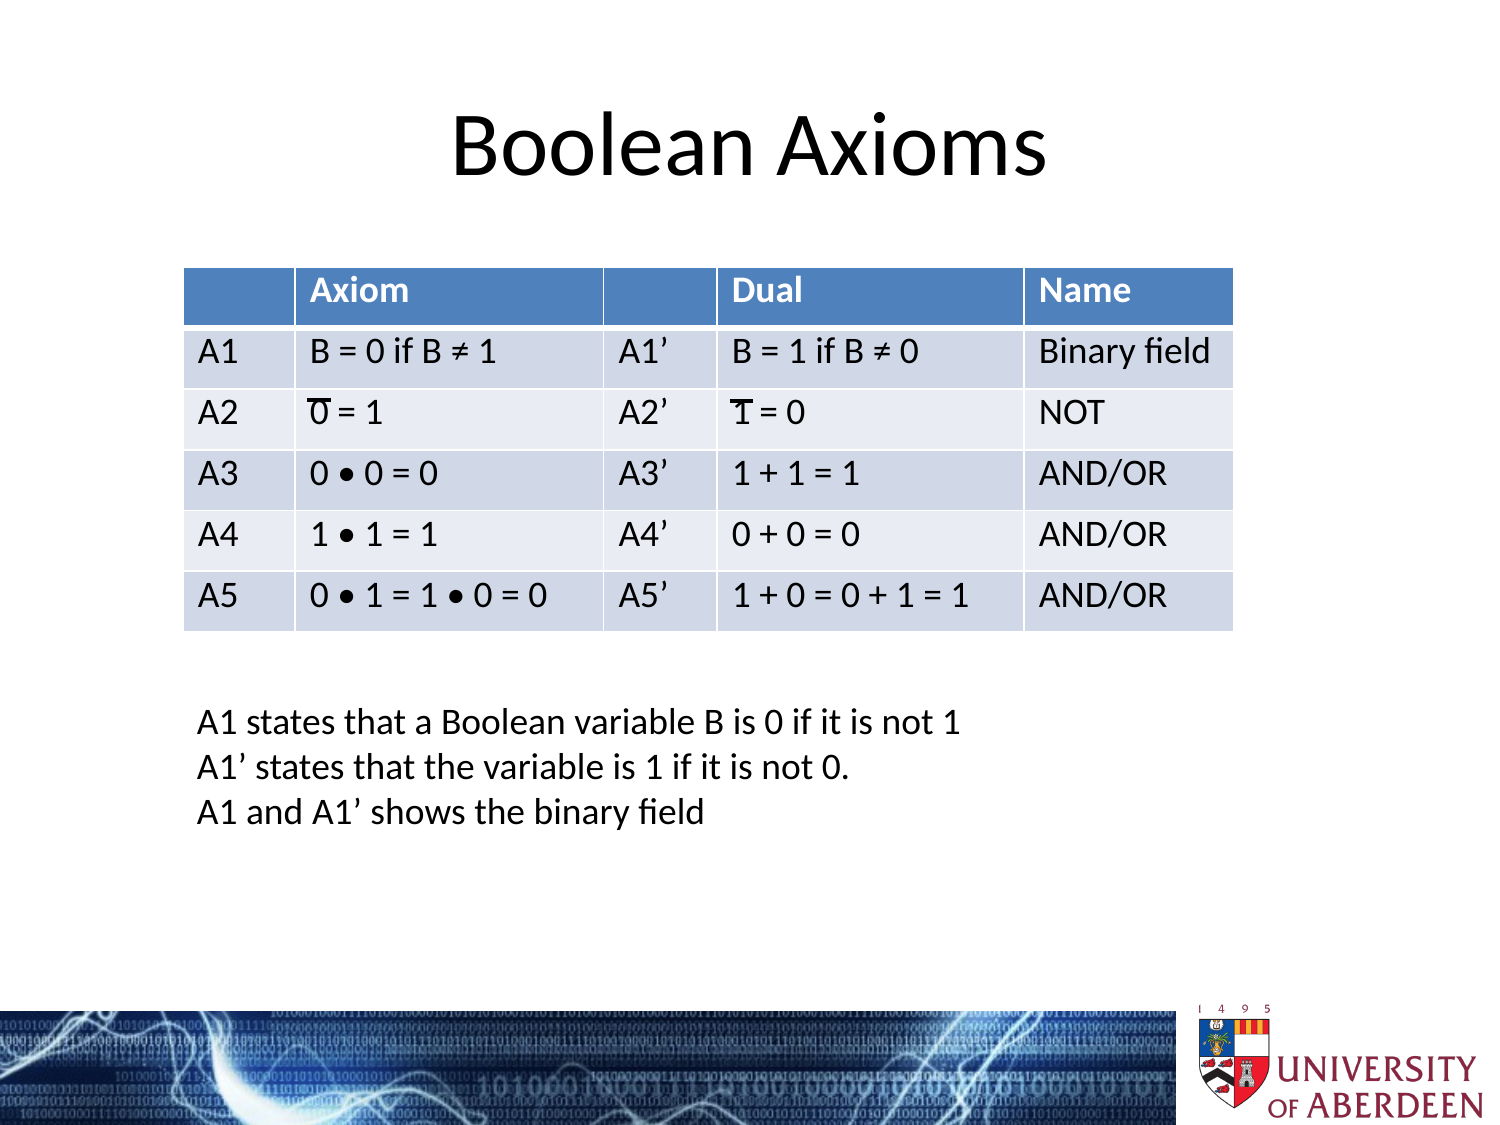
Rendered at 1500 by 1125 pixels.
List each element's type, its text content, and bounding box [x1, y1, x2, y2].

table_cell A1’ [604, 331, 716, 388]
table_cell AND/OR [1025, 511, 1233, 570]
table_cell A1 [184, 331, 294, 388]
table_cell A3 [184, 451, 294, 510]
table_cell 1 = 0 [718, 390, 1023, 449]
table_cell 0 = 1 [296, 390, 603, 449]
table_cell A4 [184, 511, 294, 570]
table_cell 0 • 0 = 0 [296, 451, 603, 510]
table_cell A3’ [604, 451, 716, 510]
title Boolean Axioms [75, 45, 1425, 233]
table_cell 1 + 1 = 1 [718, 451, 1023, 510]
text_box A1 states that a Boolean variable B is 0 if it is not 1 A1’ states that the variable is 1 if it is not 0. A1 and A1’ shows the binary field [182, 689, 1080, 840]
table_cell 1 + 0 = 0 + 1 = 1 [718, 572, 1023, 631]
table_cell A5 [184, 572, 294, 631]
table_header Dual [718, 268, 1023, 325]
table_header [604, 268, 716, 325]
table_cell NOT [1025, 390, 1233, 449]
table_cell AND/OR [1025, 572, 1233, 631]
table_cell AND/OR [1025, 451, 1233, 510]
table_cell 1 • 1 = 1 [296, 511, 603, 570]
table_cell B = 1 if B ≠ 0 [718, 331, 1023, 388]
table_cell A4’ [604, 511, 716, 570]
table_cell 0 • 1 = 1 • 0 = 0 [296, 572, 603, 631]
table_cell A2’ [604, 390, 716, 449]
table_cell B = 0 if B ≠ 1 [296, 331, 603, 388]
table_header Axiom [296, 268, 603, 325]
table_cell A2 [184, 390, 294, 449]
table_cell A5’ [604, 572, 716, 631]
table_cell Binary field [1025, 331, 1233, 388]
picture [0, 1011, 1176, 1125]
table_header [184, 268, 294, 325]
table_header Name [1025, 268, 1233, 325]
table_cell 0 + 0 = 0 [718, 511, 1023, 570]
